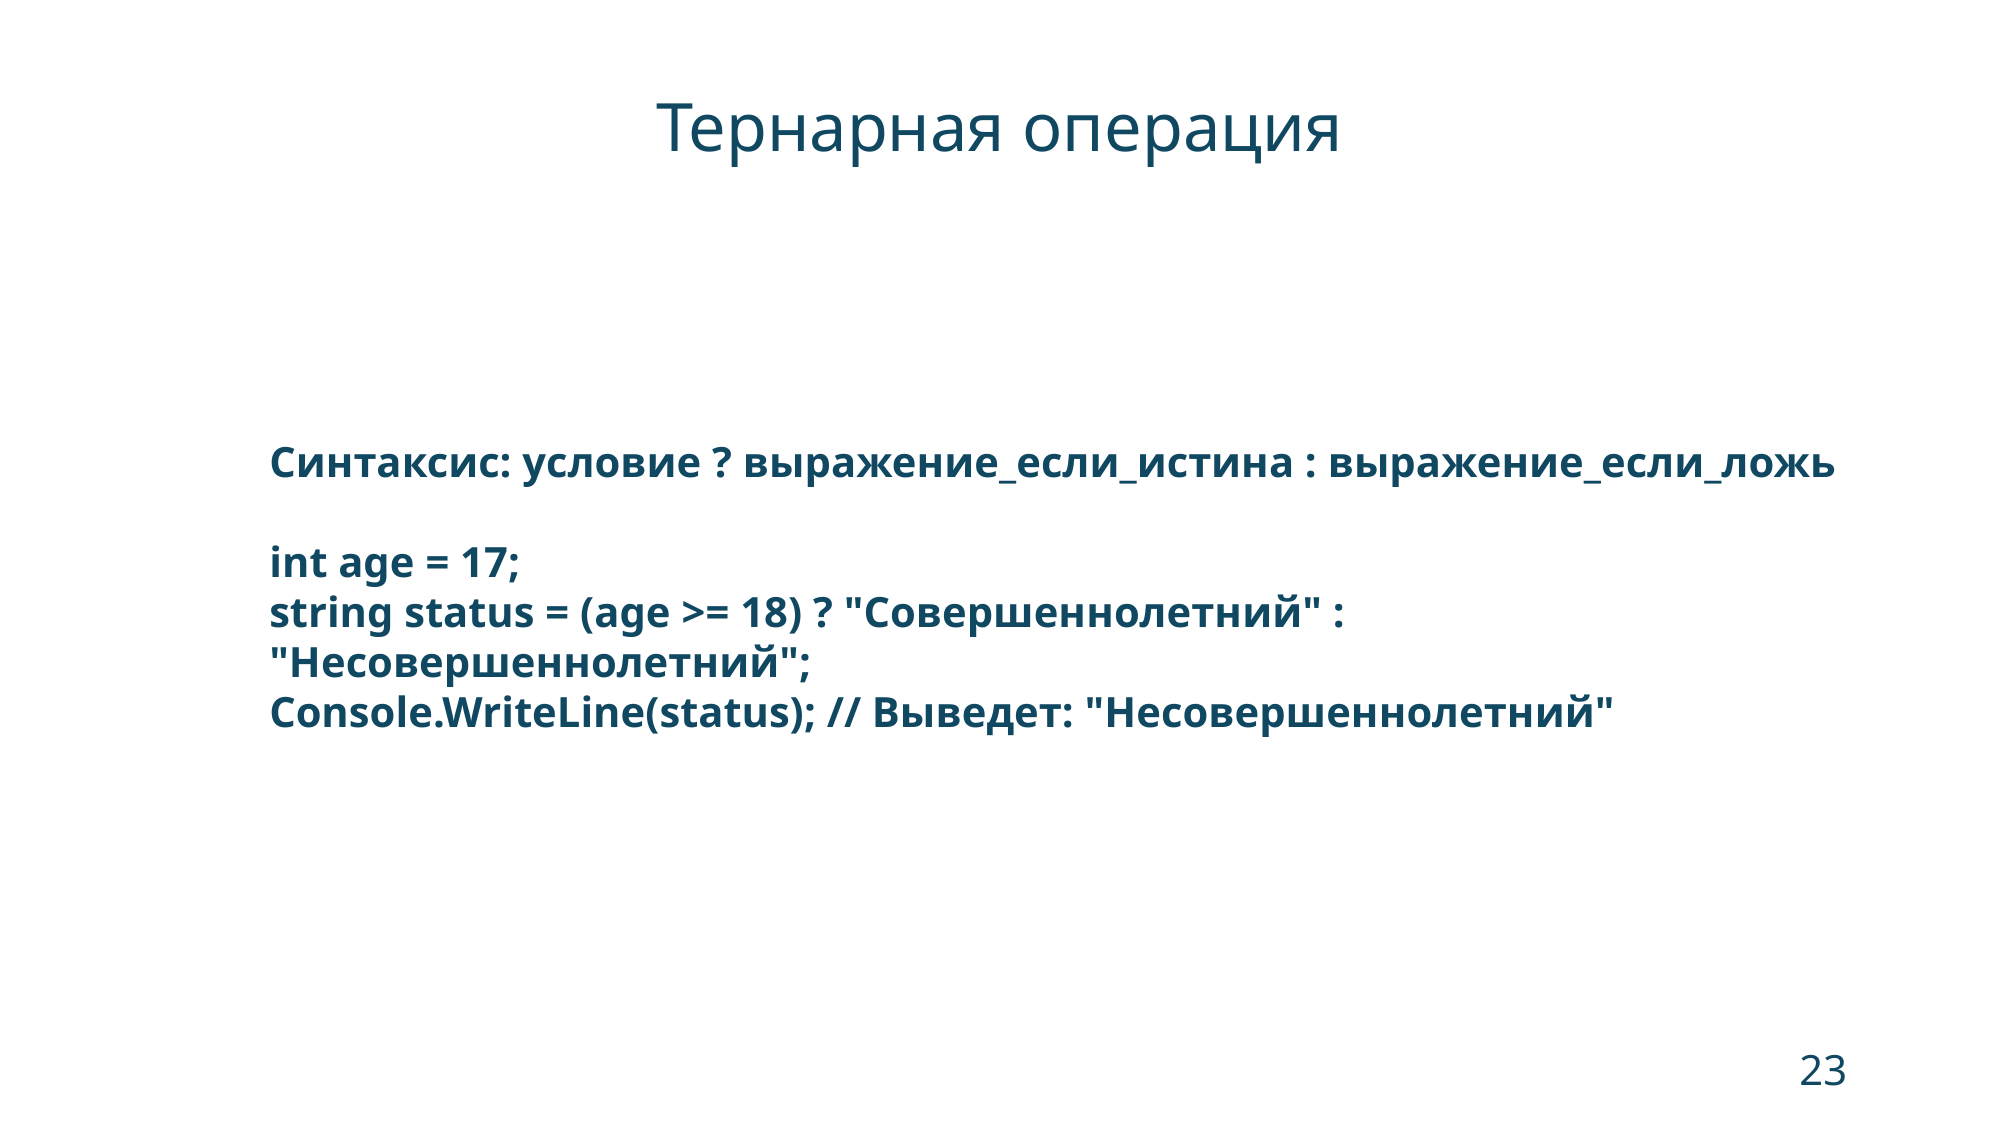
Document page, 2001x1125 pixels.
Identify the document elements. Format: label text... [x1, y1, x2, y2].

text_box Синтаксис: условие ? выражение_если_истина : выражение_если_ложь int age = 17; string status = (age >= 18) ? "Совершеннолетний" : "Несовершеннолетний"; Console.WriteLine(status); // Выведет: "Несовершеннолетний" [254, 428, 1883, 744]
text_box Тернарная операция [349, 77, 1651, 173]
slide_number 23 [1412, 1042, 1863, 1103]
